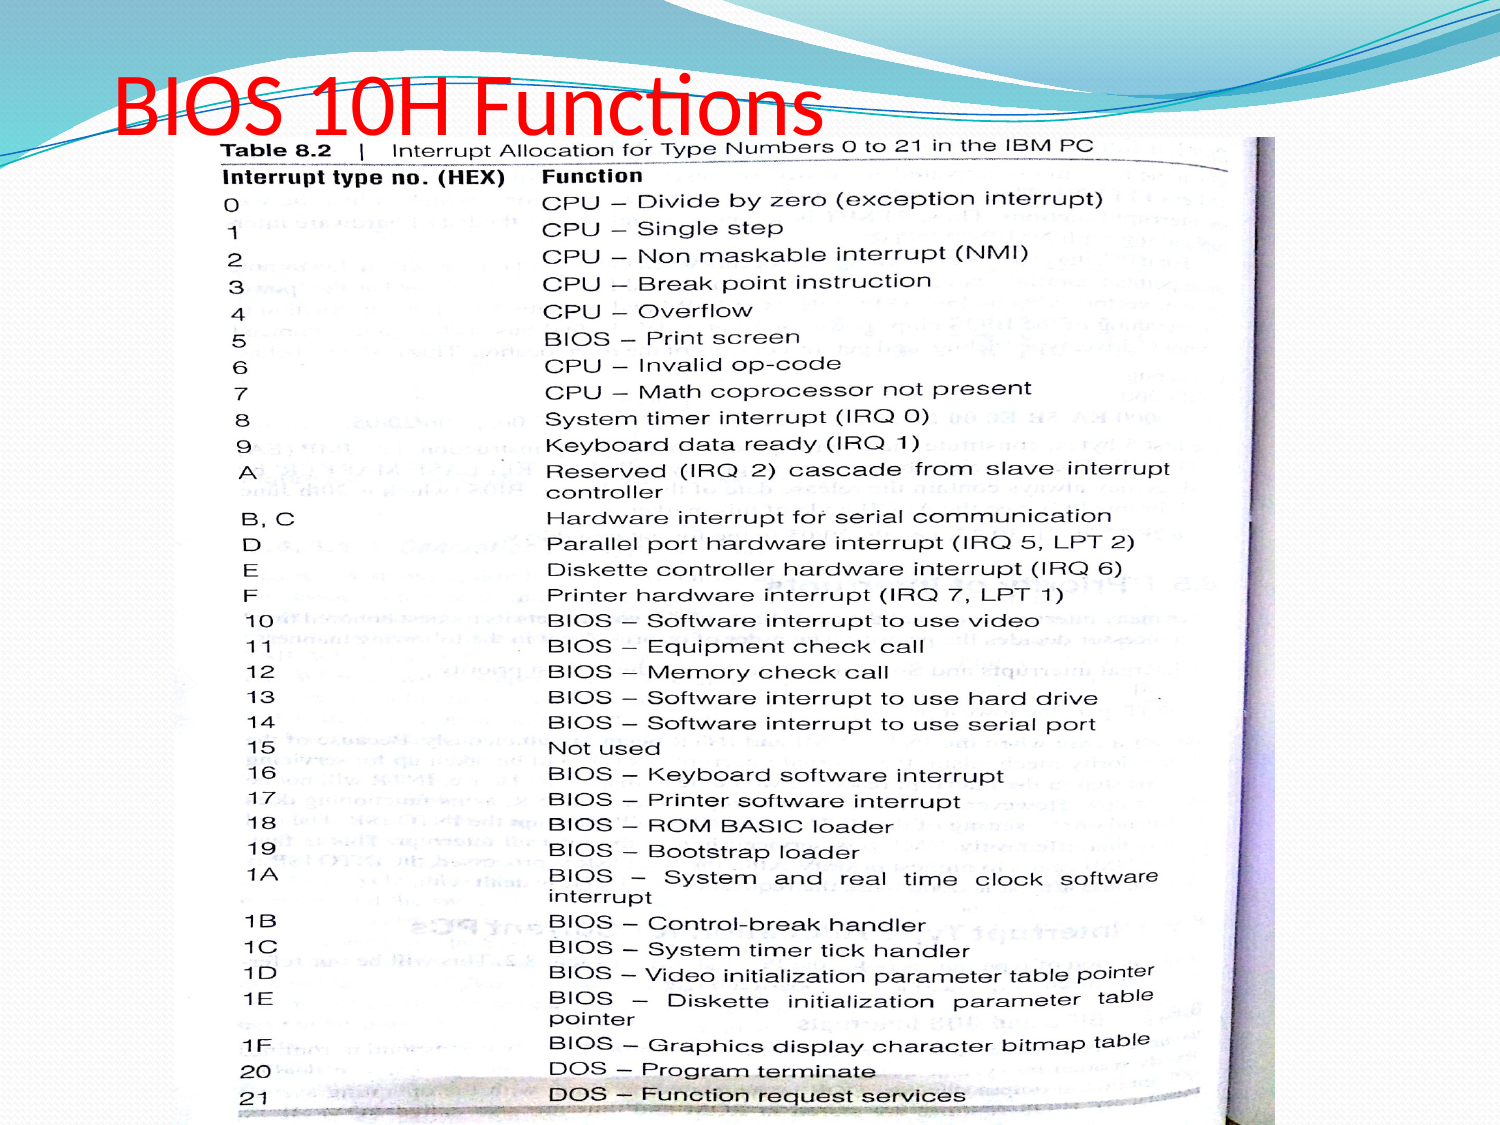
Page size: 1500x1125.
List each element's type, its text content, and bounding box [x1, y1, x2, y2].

title BIOS 10H Functions [112, 37, 1463, 153]
picture [174, 137, 1276, 1125]
